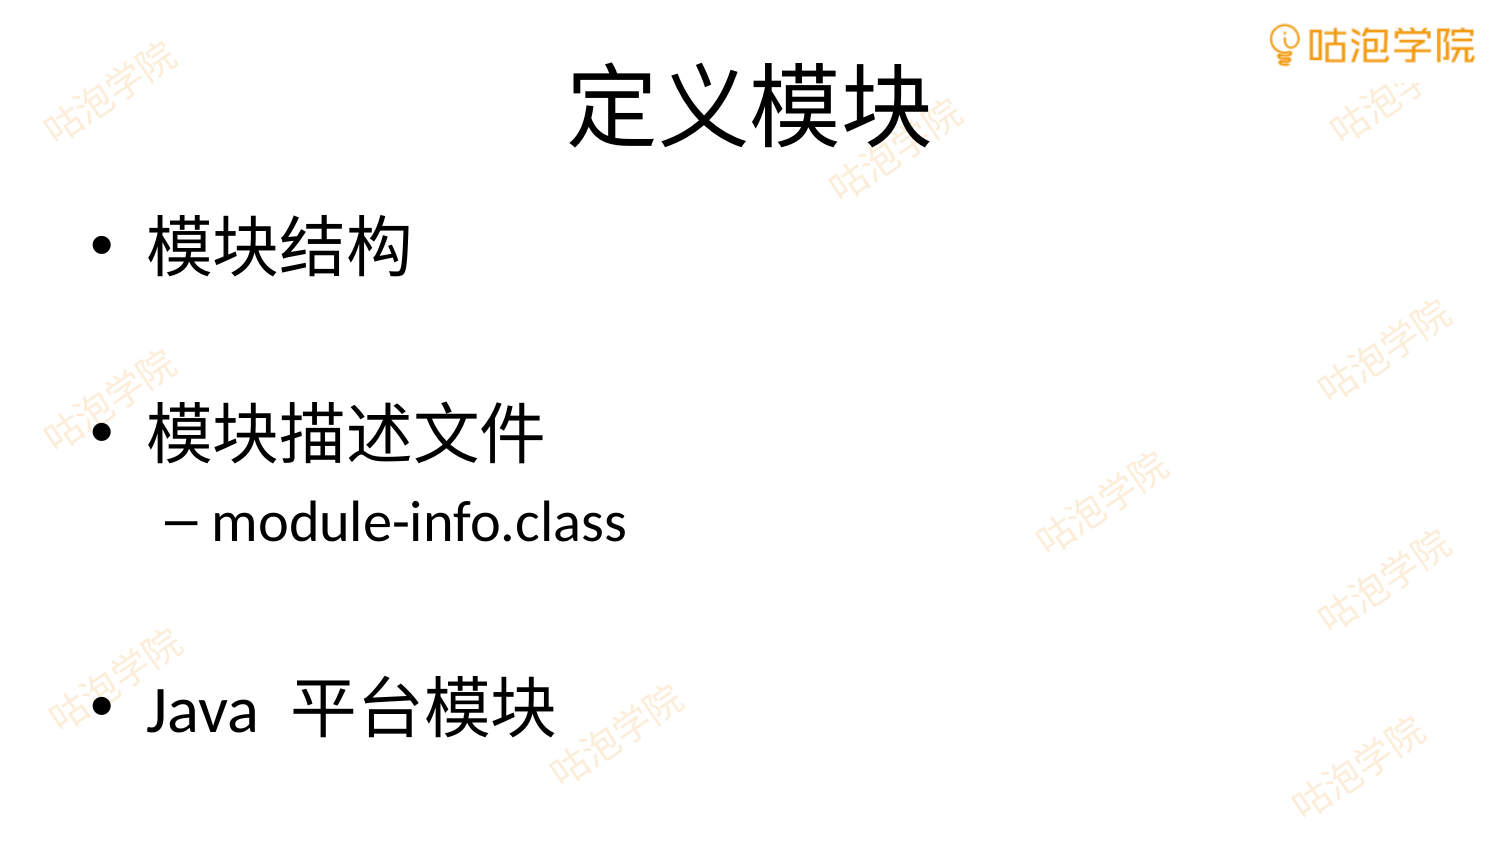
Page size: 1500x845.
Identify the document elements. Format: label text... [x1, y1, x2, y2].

title 定义模块 [75, 33, 1425, 175]
picture [1269, 11, 1477, 83]
list 模块结构 模块描述文件 module-info.class Java 平台模块 [75, 196, 1425, 754]
